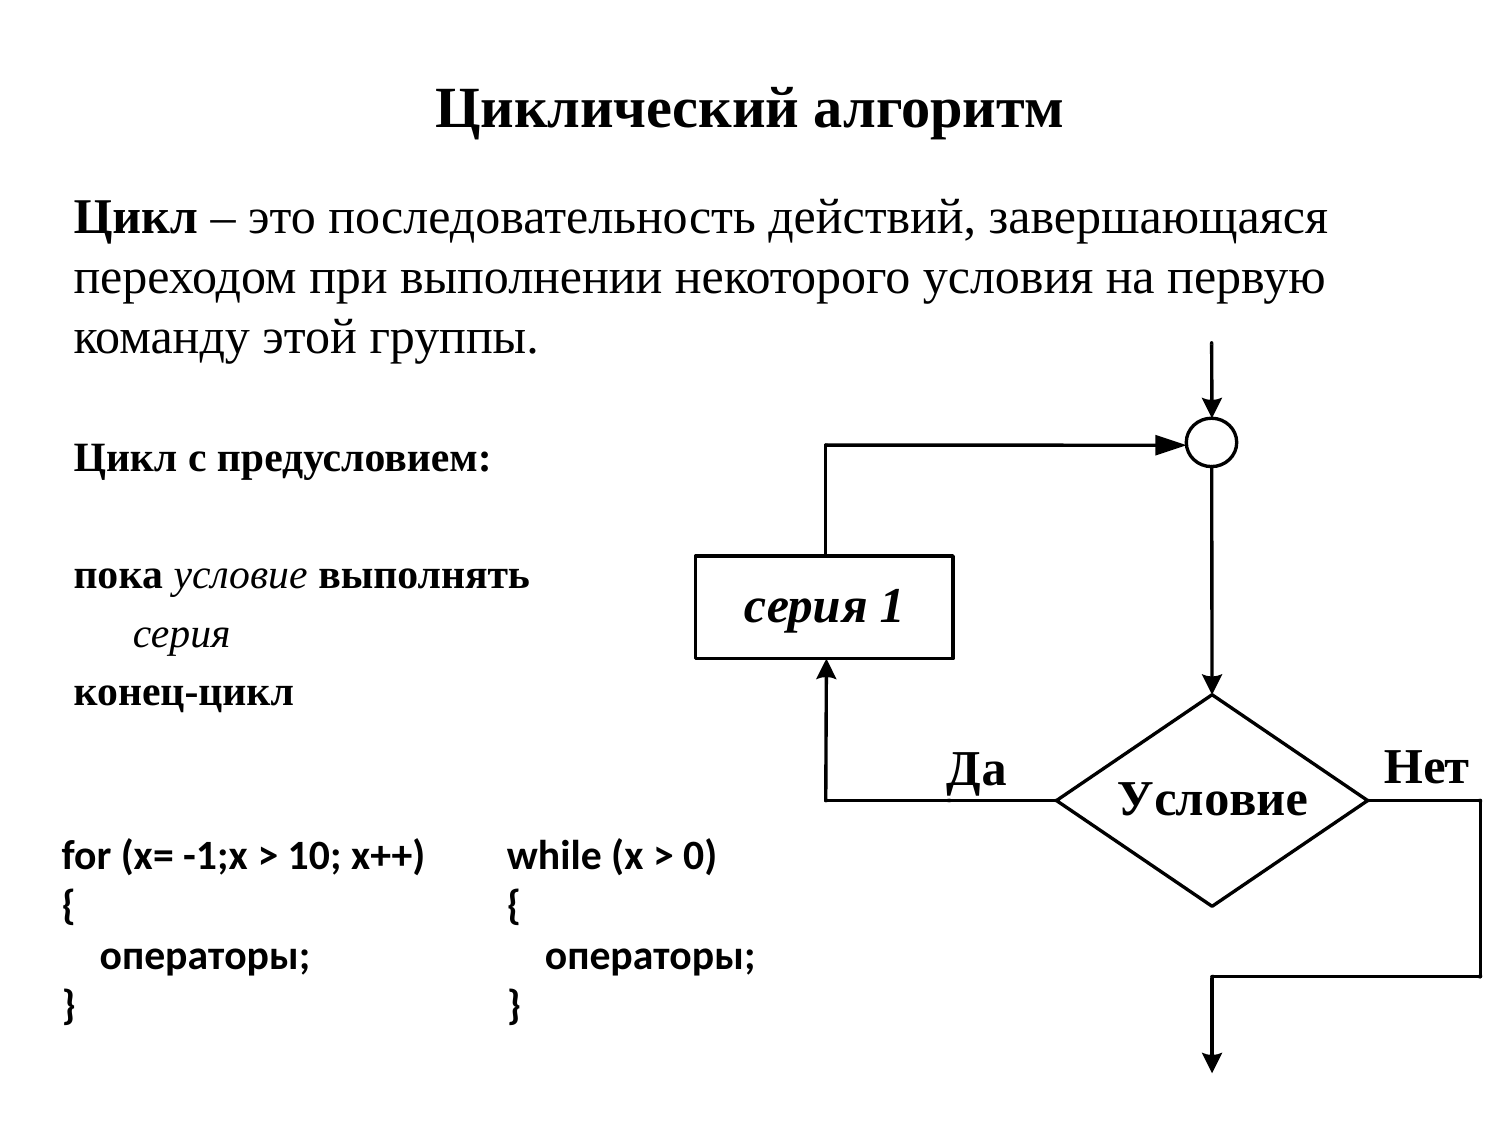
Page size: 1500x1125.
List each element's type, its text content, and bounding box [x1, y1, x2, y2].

picture [690, 337, 1495, 1074]
text_box for (x= -1;x > 10; x++) { операторы; } [46, 820, 457, 1036]
list Цикл – это последовательность действий, завершающаяся переходом при выполнении некоторого условия на первую команду этой группы. Цикл с предусловием: пока условие выполнять серия конец-цикл [58, 175, 1409, 1017]
text_box while (x > 0) { операторы; } [492, 820, 685, 1036]
title Циклический алгоритм [75, 45, 1425, 164]
